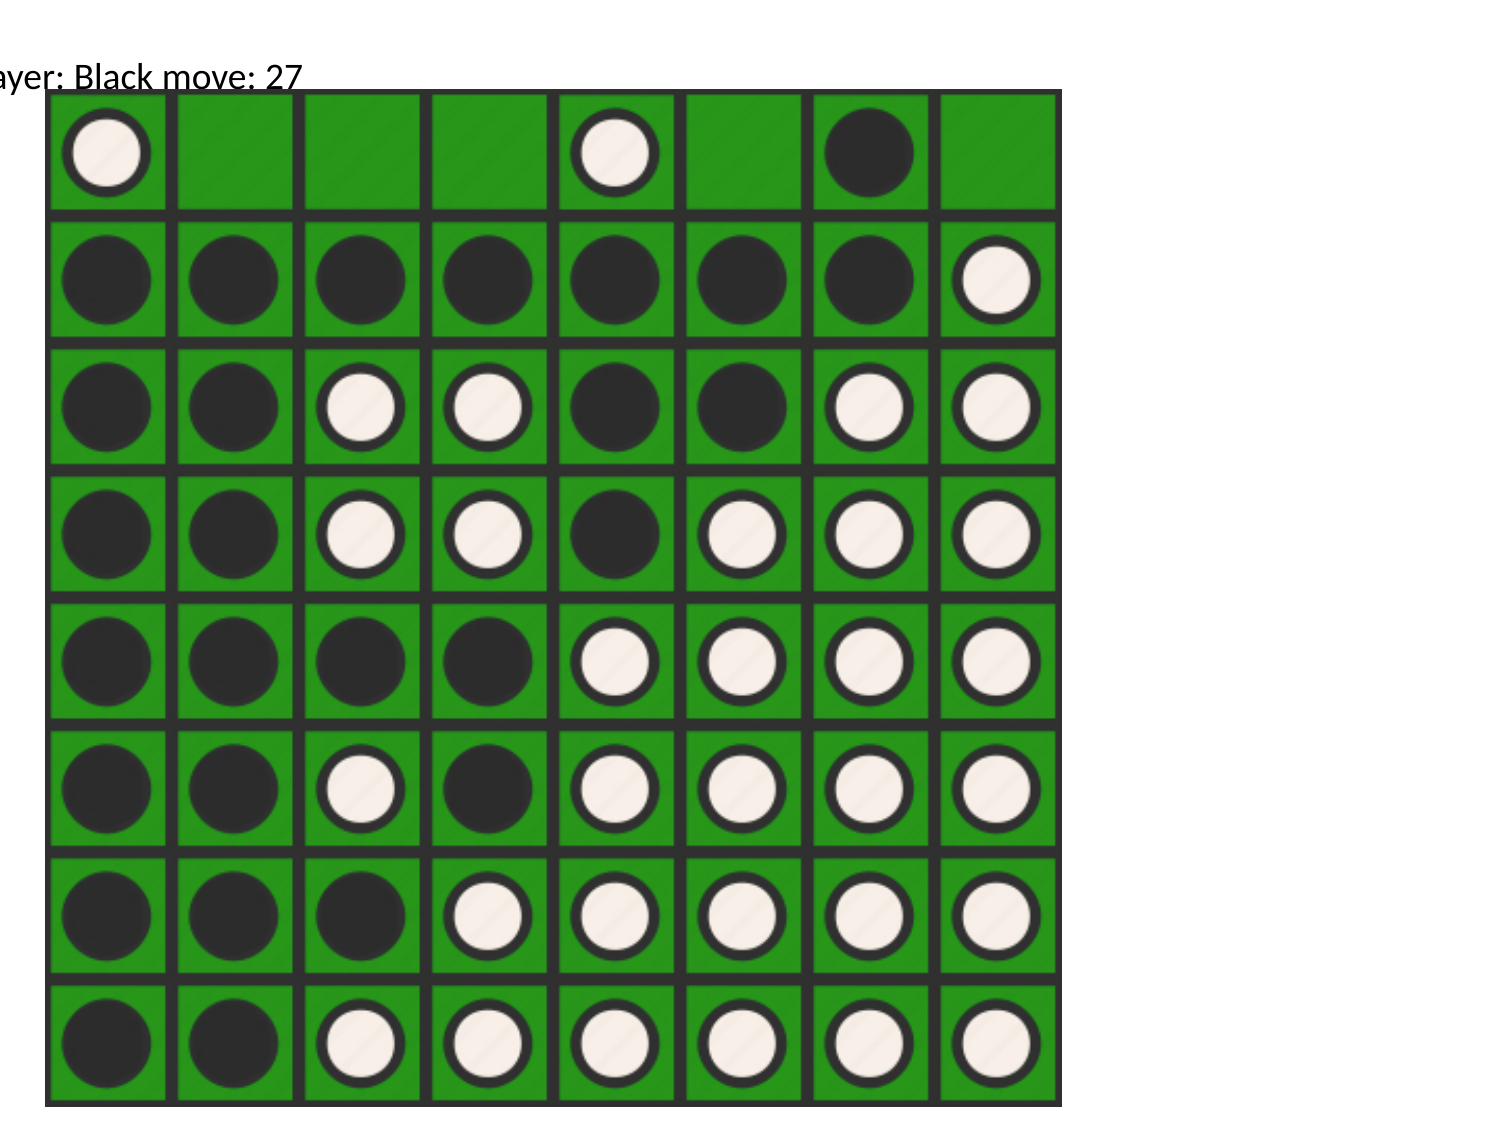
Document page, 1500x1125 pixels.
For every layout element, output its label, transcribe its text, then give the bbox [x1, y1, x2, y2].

picture [44, 89, 1062, 1107]
text_box turn: 55 player: Black move: 27 [0, 44, 319, 105]
